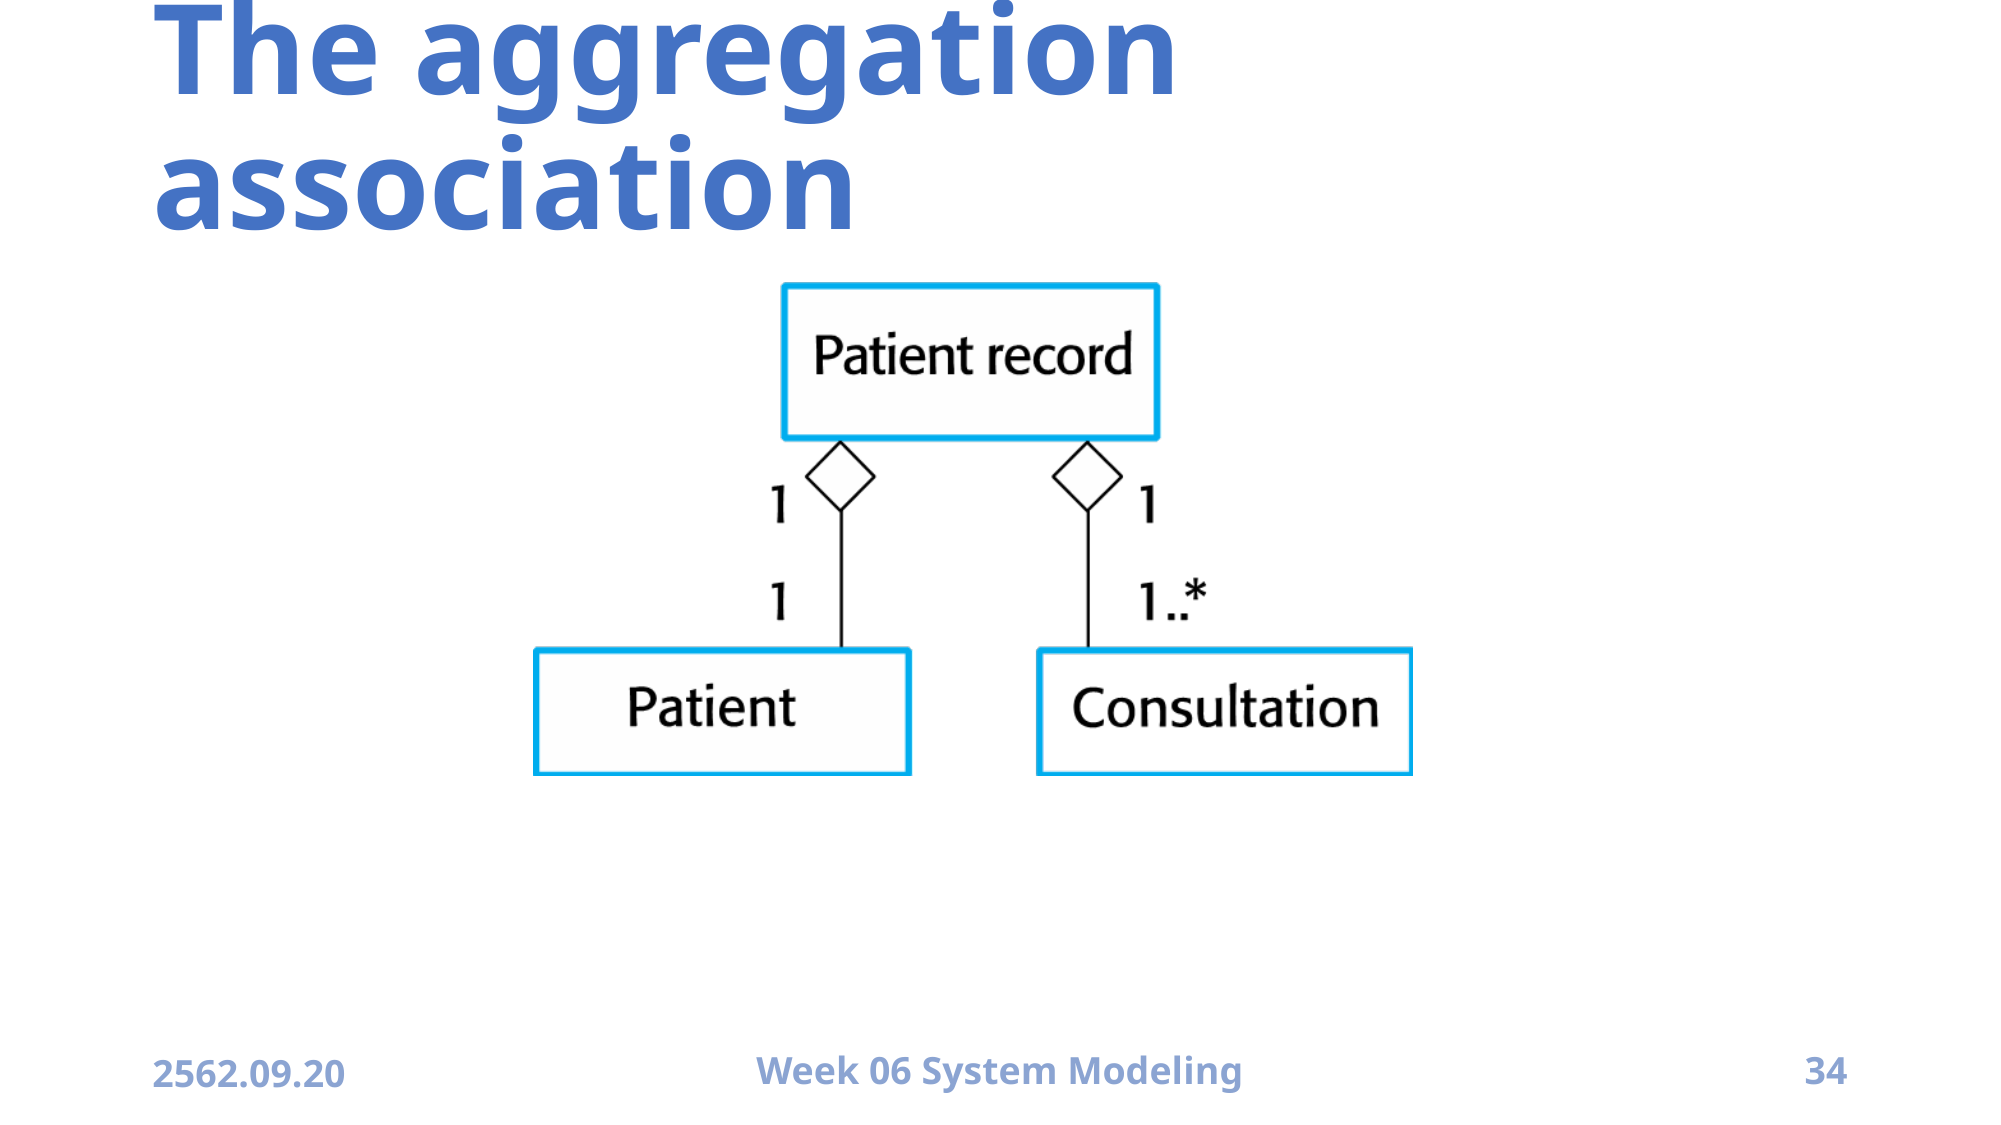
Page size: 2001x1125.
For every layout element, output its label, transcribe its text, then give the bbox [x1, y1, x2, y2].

slide_number 34 [1412, 1042, 1863, 1103]
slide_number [137, 1042, 588, 1103]
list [533, 281, 1413, 776]
footer Week 06 System Modeling [662, 1042, 1338, 1103]
title The aggregation association [137, 39, 1863, 204]
